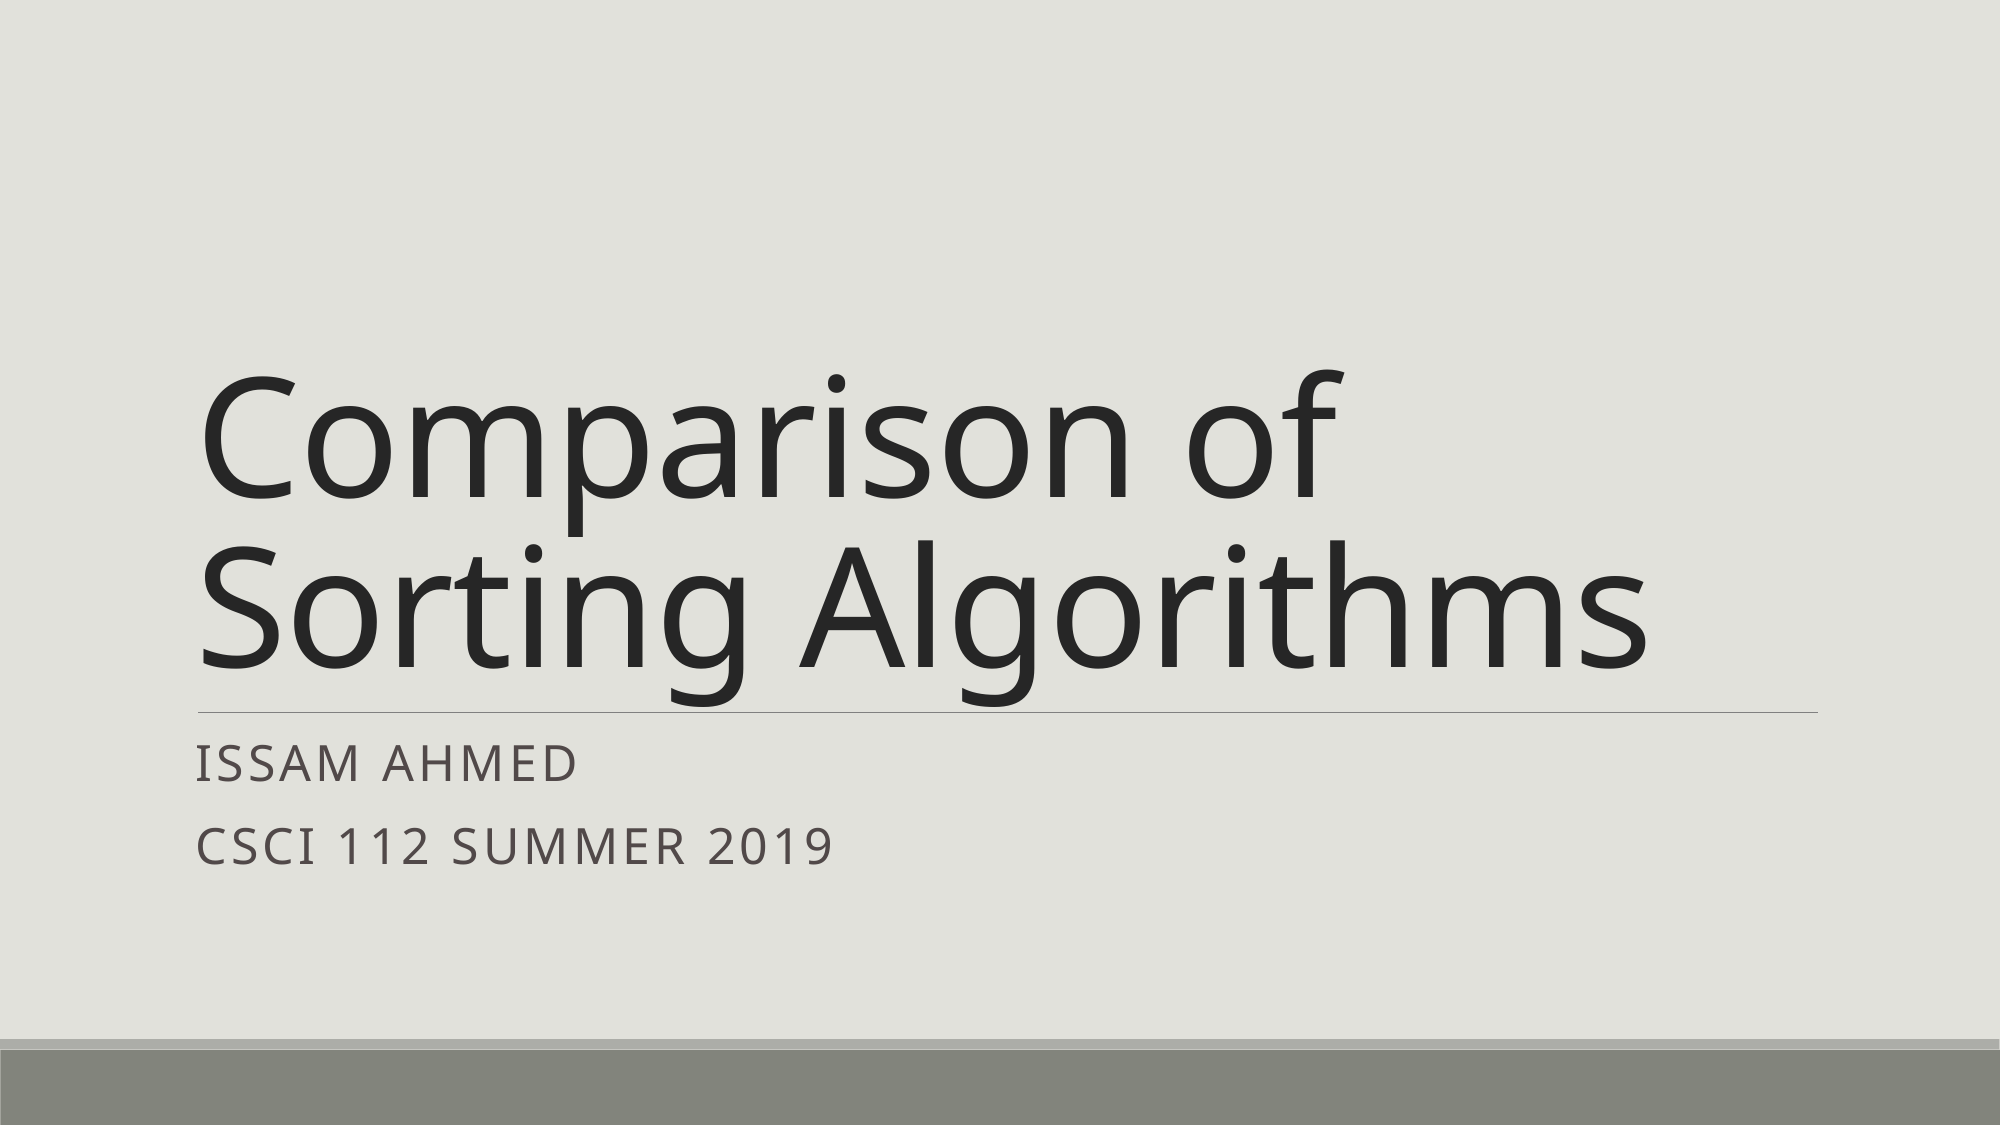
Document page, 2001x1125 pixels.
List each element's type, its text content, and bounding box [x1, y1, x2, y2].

title Comparison of Sorting Algorithms [180, 124, 1830, 710]
subtitle Issam Ahmed CSCI 112 Summer 2019 [180, 730, 1831, 919]
